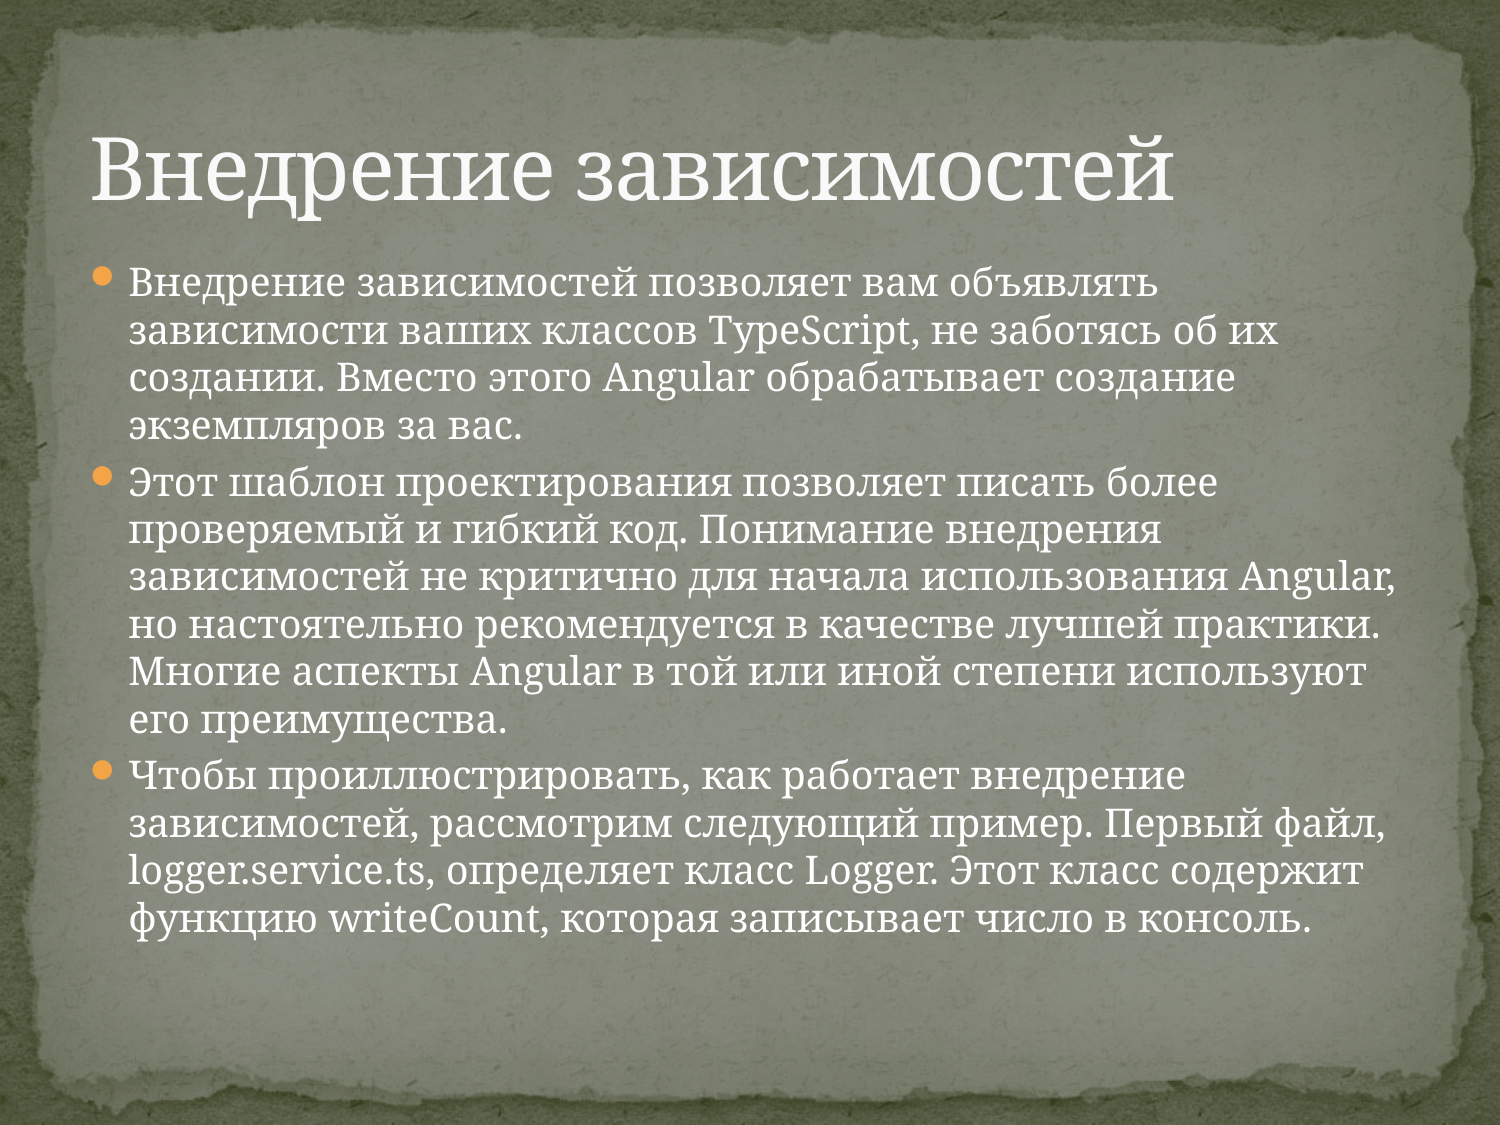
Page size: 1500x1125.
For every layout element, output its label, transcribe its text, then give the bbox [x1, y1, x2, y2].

list Внедрение зависимостей позволяет вам объявлять зависимости ваших классов TypeScript, не заботясь об их создании. Вместо этого Angular обрабатывает создание экземпляров за вас. Этот шаблон проектирования позволяет писать более проверяемый и гибкий код. Понимание внедрения зависимостей не критично для начала использования Angular, но настоятельно рекомендуется в качестве лучшей практики. Многие аспекты Angular в той или иной степени используют его преимущества. Чтобы проиллюстрировать, как работает внедрение зависимостей, рассмотрим следующий пример. Первый файл, logger.service.ts, определяет класс Logger. Этот класс содержит функцию writeCount, которая записывает число в консоль. [75, 249, 1425, 1000]
title Внедрение зависимостей [74, 24, 1425, 225]
